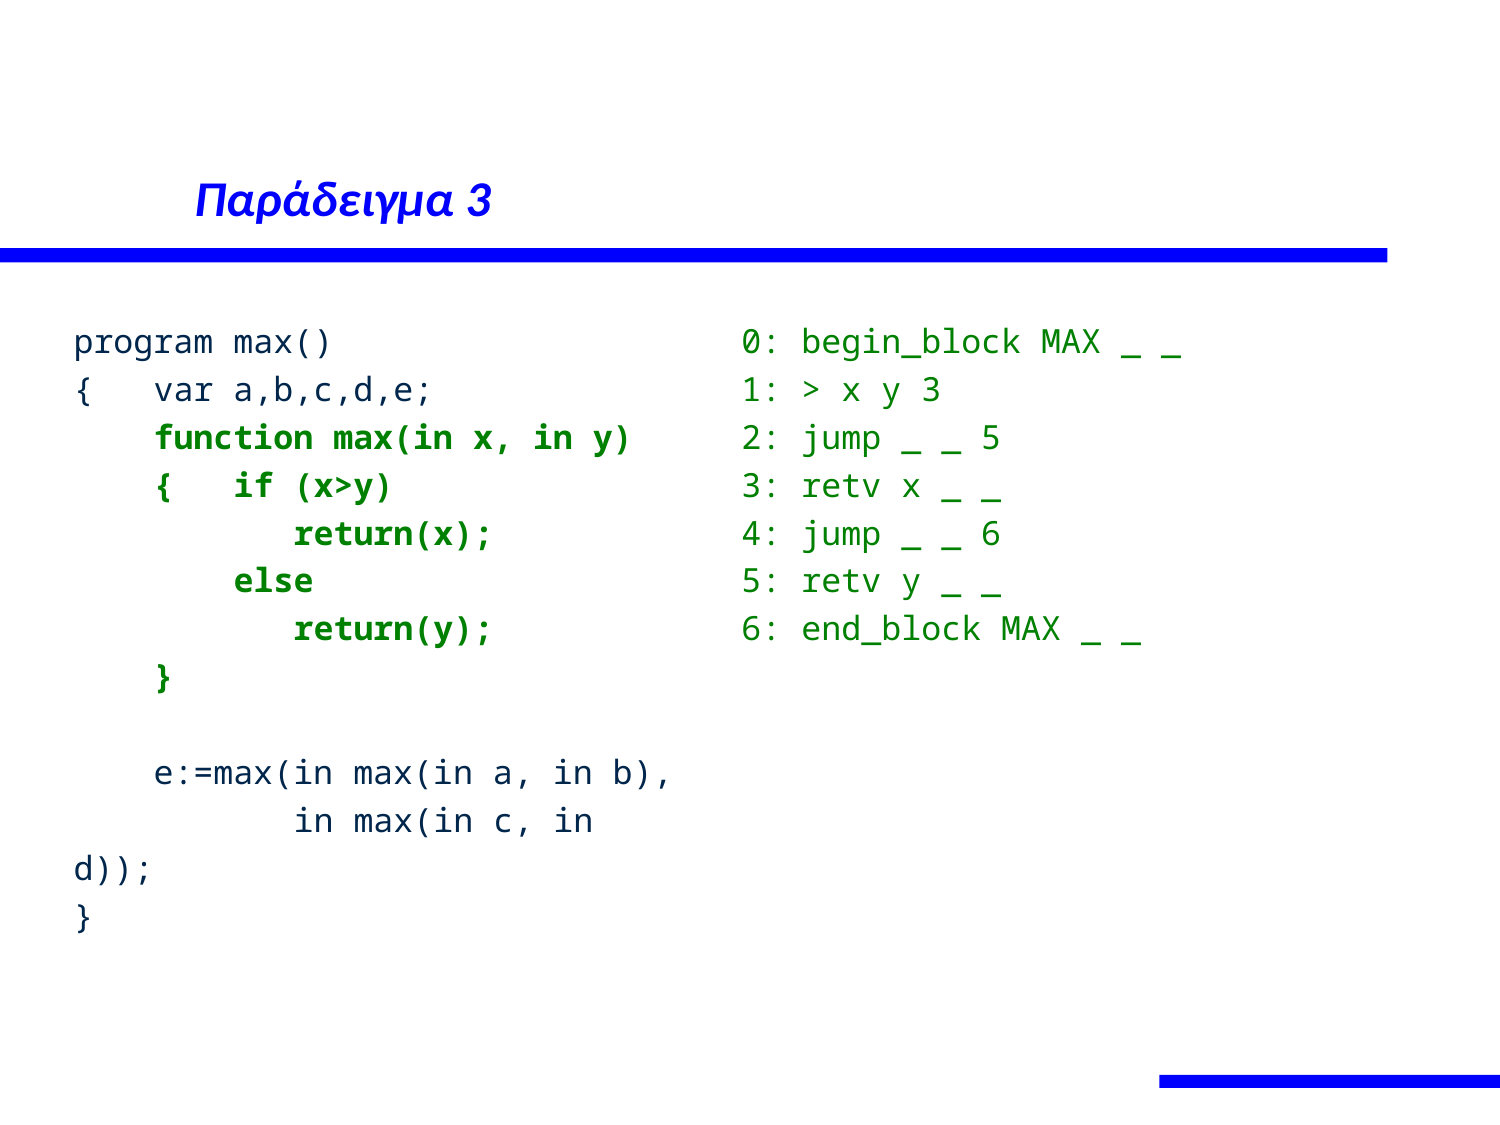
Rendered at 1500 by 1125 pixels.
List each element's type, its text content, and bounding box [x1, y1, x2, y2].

title Παράδειγμα 3 [179, 46, 1455, 235]
list program max() { var a,b,c,d,e; function max(in x, in y) { if (x>y) return(x); else return(y); } e:=max(in max(in a, in b), in max(in c, in d)); } [58, 304, 708, 993]
text_box 0: begin_block MAX _ _ 1: > x y 3 2: jump _ _ 5 3: retv x _ _ 4: jump _ _ 6 5: retv y _ _ 6: end_block MAX _ _ [726, 304, 1376, 1090]
